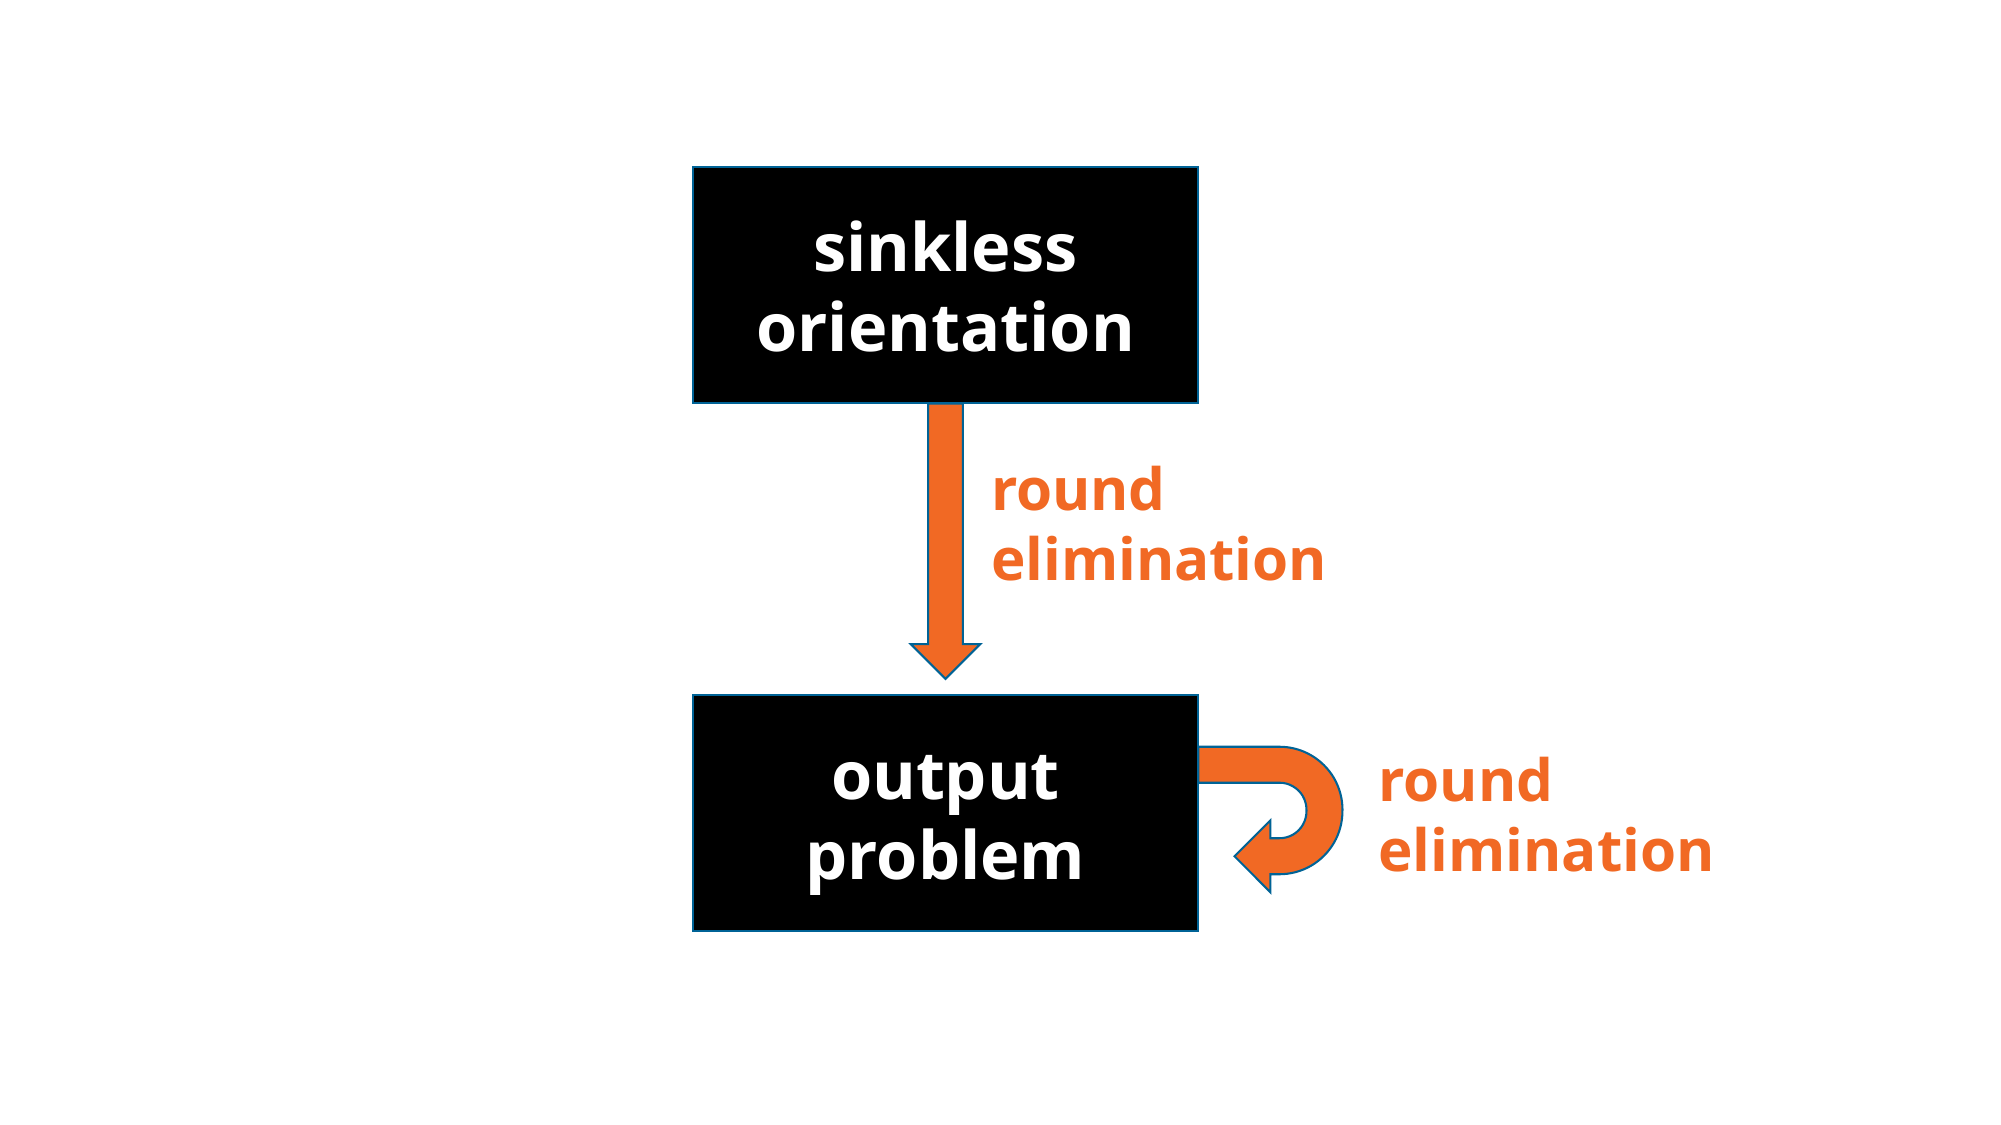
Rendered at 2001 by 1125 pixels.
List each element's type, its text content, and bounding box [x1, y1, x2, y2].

text_box sinkless orientation [692, 166, 1199, 404]
text_box round elimination [976, 444, 1342, 600]
text_box [1199, 745, 1344, 895]
text_box round elimination [1363, 735, 1730, 891]
text_box output problem [692, 694, 1199, 932]
text_box [908, 404, 983, 681]
